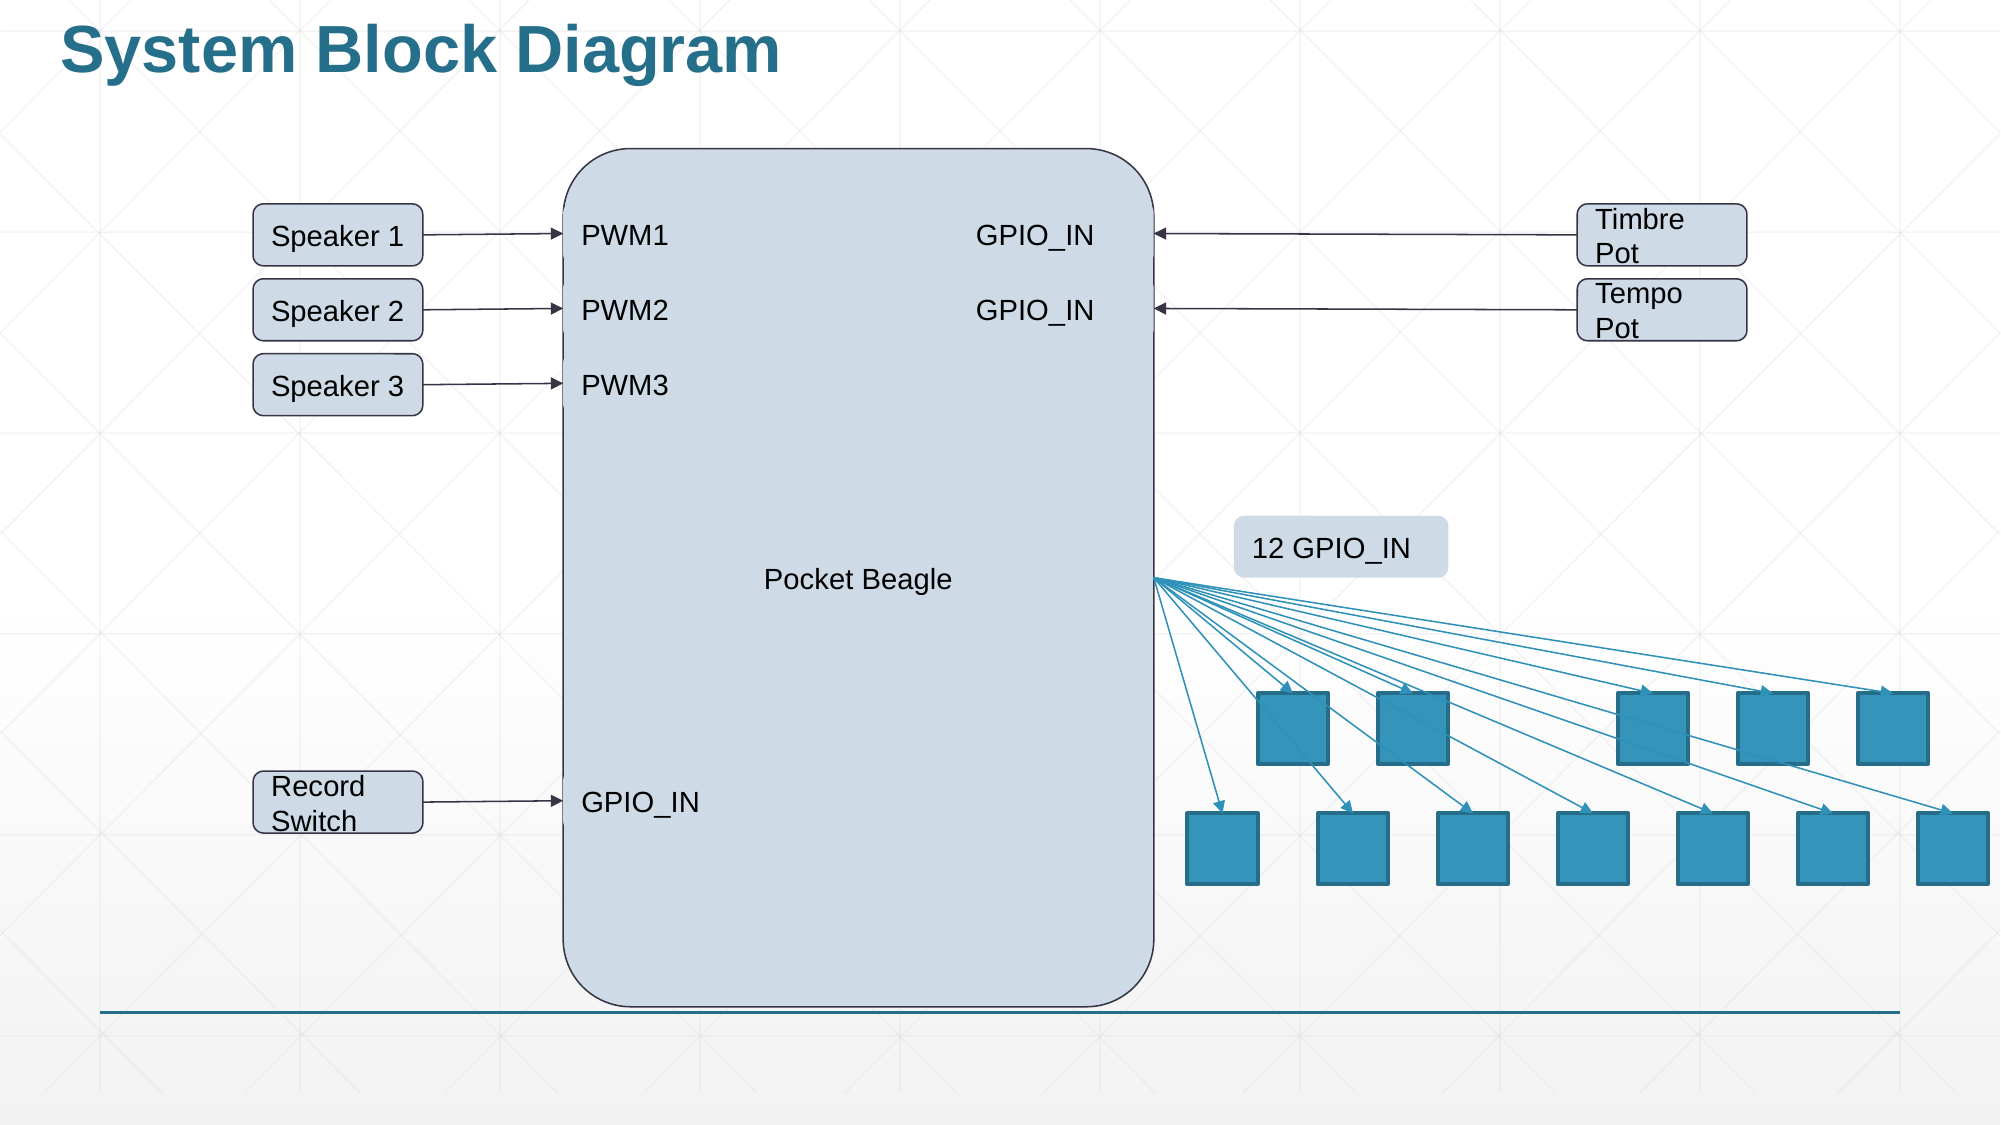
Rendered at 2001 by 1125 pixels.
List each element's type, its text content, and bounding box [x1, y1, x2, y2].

text_box GPIO_IN [957, 202, 1154, 265]
text_box [1185, 822, 1260, 886]
text_box GPIO_IN [957, 277, 1154, 340]
text_box [1916, 811, 1990, 886]
text_box Tempo Pot [1577, 278, 1747, 341]
title System Block Diagram [45, 0, 1846, 95]
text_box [1153, 577, 1954, 814]
text_box Timbre Pot [1577, 203, 1747, 266]
text_box [1316, 822, 1390, 886]
text_box [1556, 822, 1630, 886]
text_box Speaker 3 [253, 353, 423, 416]
text_box Speaker 2 [253, 278, 423, 341]
text_box Record Switch [253, 771, 423, 834]
text_box [1676, 822, 1750, 886]
text_box PWM3 [563, 352, 760, 415]
text_box PWM1 [563, 202, 760, 265]
text_box PWM2 [563, 277, 760, 340]
text_box Speaker 1 [253, 203, 423, 266]
text_box Pocket Beagle [563, 148, 1154, 1007]
text_box 12 GPIO_IN [1233, 515, 1449, 574]
text_box [1436, 822, 1510, 886]
text_box [1796, 821, 1870, 886]
text_box GPIO_IN [563, 769, 733, 832]
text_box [1153, 577, 1894, 694]
